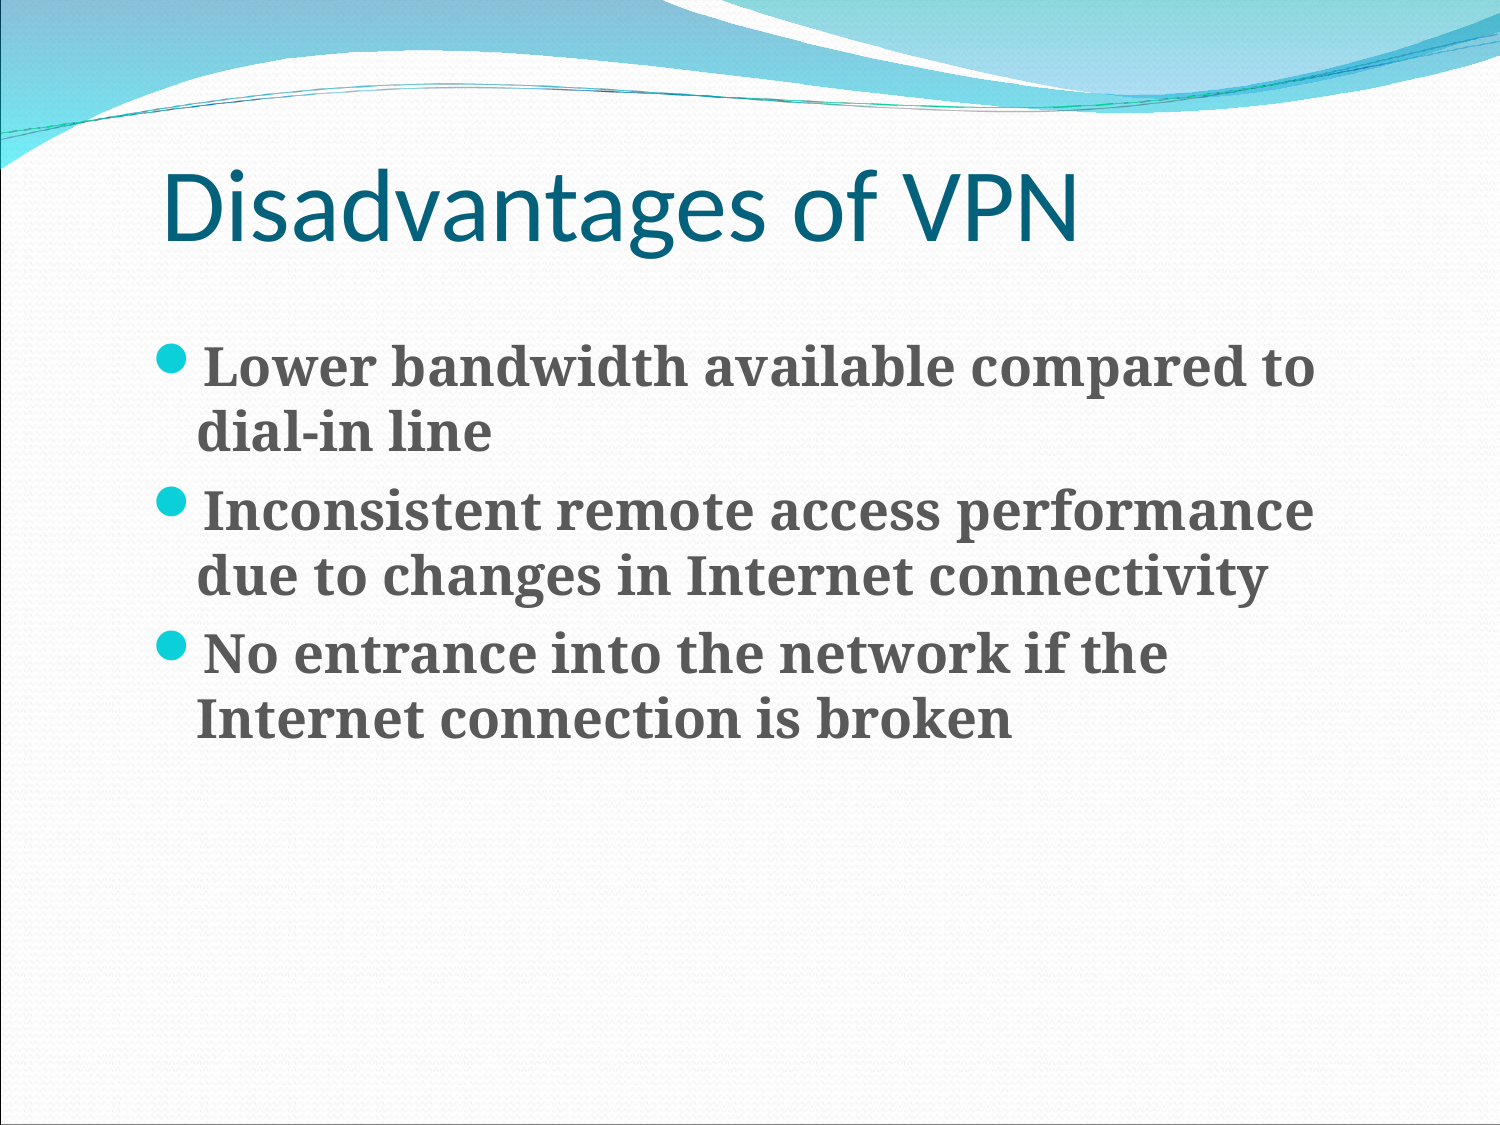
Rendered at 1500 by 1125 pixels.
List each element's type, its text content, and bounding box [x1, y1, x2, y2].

picture [0, 0, 1500, 1125]
text_box Lower bandwidth available compared to dial-in line Inconsistent remote access performance due to changes in Internet connectivity No entrance into the network if the Internet connection is broken [137, 324, 1413, 1000]
title Disadvantages of VPN [161, 74, 1437, 263]
